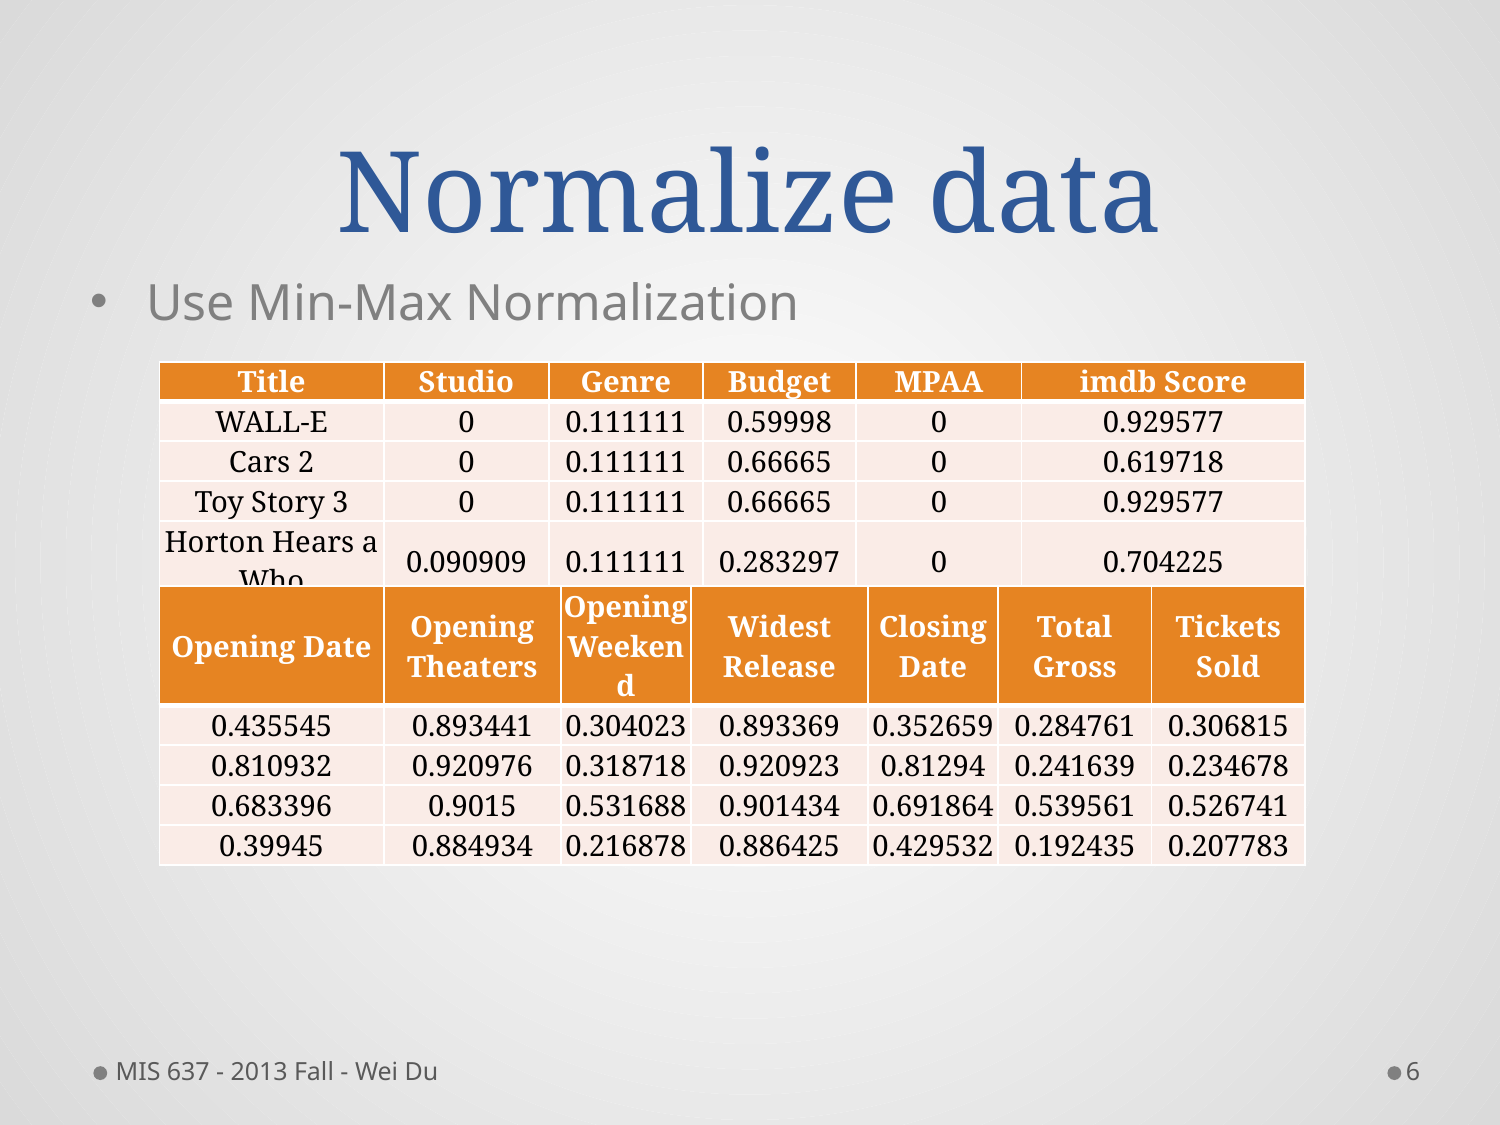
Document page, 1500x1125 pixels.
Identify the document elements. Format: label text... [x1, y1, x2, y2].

table_cell 0 [857, 404, 1021, 440]
table_cell 0.304023 [562, 708, 690, 744]
table_header Closing Date [869, 587, 997, 703]
table_cell 0 [385, 404, 548, 440]
table_cell 0.207783 [1152, 826, 1304, 864]
table_cell 0.216878 [562, 826, 690, 864]
table_header Opening Theaters [385, 587, 560, 703]
table_cell 0 [385, 442, 548, 480]
table_cell 0.886425 [692, 826, 867, 864]
table_header Widest Release [692, 587, 867, 703]
table_cell 0.531688 [562, 786, 690, 824]
table_cell 0.090909 [385, 522, 548, 585]
table_cell 0.66665 [704, 442, 855, 480]
table_header Opening Weekend [562, 587, 690, 703]
table_cell 0.111111 [550, 522, 702, 585]
table_cell 0 [385, 482, 548, 520]
table_cell 0.920923 [692, 746, 867, 784]
table_header Total Gross [999, 587, 1151, 703]
list Use Min-Max Normalization [75, 262, 1425, 1005]
table_cell 0 [857, 442, 1021, 480]
title Normalize data [75, 0, 1425, 262]
table_cell 0.59998 [704, 404, 855, 440]
table_cell 0.352659 [869, 708, 997, 744]
table_cell 0.810932 [160, 746, 383, 784]
table_cell 0.691864 [869, 786, 997, 824]
table_cell 0 [857, 522, 1021, 585]
table_cell 0.683396 [160, 786, 383, 824]
table_header Budget [704, 363, 855, 399]
table_cell 0.234678 [1152, 746, 1304, 784]
table_cell WALL-E [160, 404, 383, 440]
table_cell 0.884934 [385, 826, 560, 864]
table_cell 0.619718 [1022, 442, 1304, 480]
table_header imdb Score [1022, 363, 1304, 399]
table_cell Cars 2 [160, 442, 383, 480]
table_cell 0.704225 [1022, 522, 1304, 585]
table_cell 0.318718 [562, 746, 690, 784]
table_header MPAA [857, 363, 1021, 399]
table_cell 0.539561 [999, 786, 1151, 824]
table_cell 0.435545 [160, 708, 383, 744]
table_cell 0.66665 [704, 482, 855, 520]
table_cell 0.284761 [999, 708, 1151, 744]
table_header Studio [385, 363, 548, 399]
table_cell 0.893441 [385, 708, 560, 744]
table_header Genre [550, 363, 702, 399]
table_cell 0.81294 [869, 746, 997, 784]
table_cell Toy Story 3 [160, 482, 383, 520]
table_cell 0.920976 [385, 746, 560, 784]
table_cell 0.901434 [692, 786, 867, 824]
table_cell 0.39945 [160, 826, 383, 864]
table_cell 0.111111 [550, 442, 702, 480]
table_cell 0.429532 [869, 826, 997, 864]
table_cell 0.283297 [704, 522, 855, 585]
table_header Opening Date [160, 587, 383, 703]
table_cell 0 [857, 482, 1021, 520]
slide_number 6 [1401, 1042, 1494, 1103]
table_cell 0.192435 [999, 826, 1151, 864]
table_cell 0.9015 [385, 786, 560, 824]
table_cell 0.929577 [1022, 482, 1304, 520]
table_cell 0.111111 [550, 404, 702, 440]
table_cell Horton Hears a Who [160, 522, 383, 585]
table_cell 0.241639 [999, 746, 1151, 784]
table_cell 0.929577 [1022, 404, 1304, 440]
footer MIS 637 - 2013 Fall - Wei Du [108, 1042, 576, 1103]
table_cell 0.111111 [550, 482, 702, 520]
table_header Tickets Sold [1152, 587, 1304, 703]
table_header Title [160, 363, 383, 399]
table_cell 0.306815 [1152, 708, 1304, 744]
table_cell 0.526741 [1152, 786, 1304, 824]
table_cell 0.893369 [692, 708, 867, 744]
